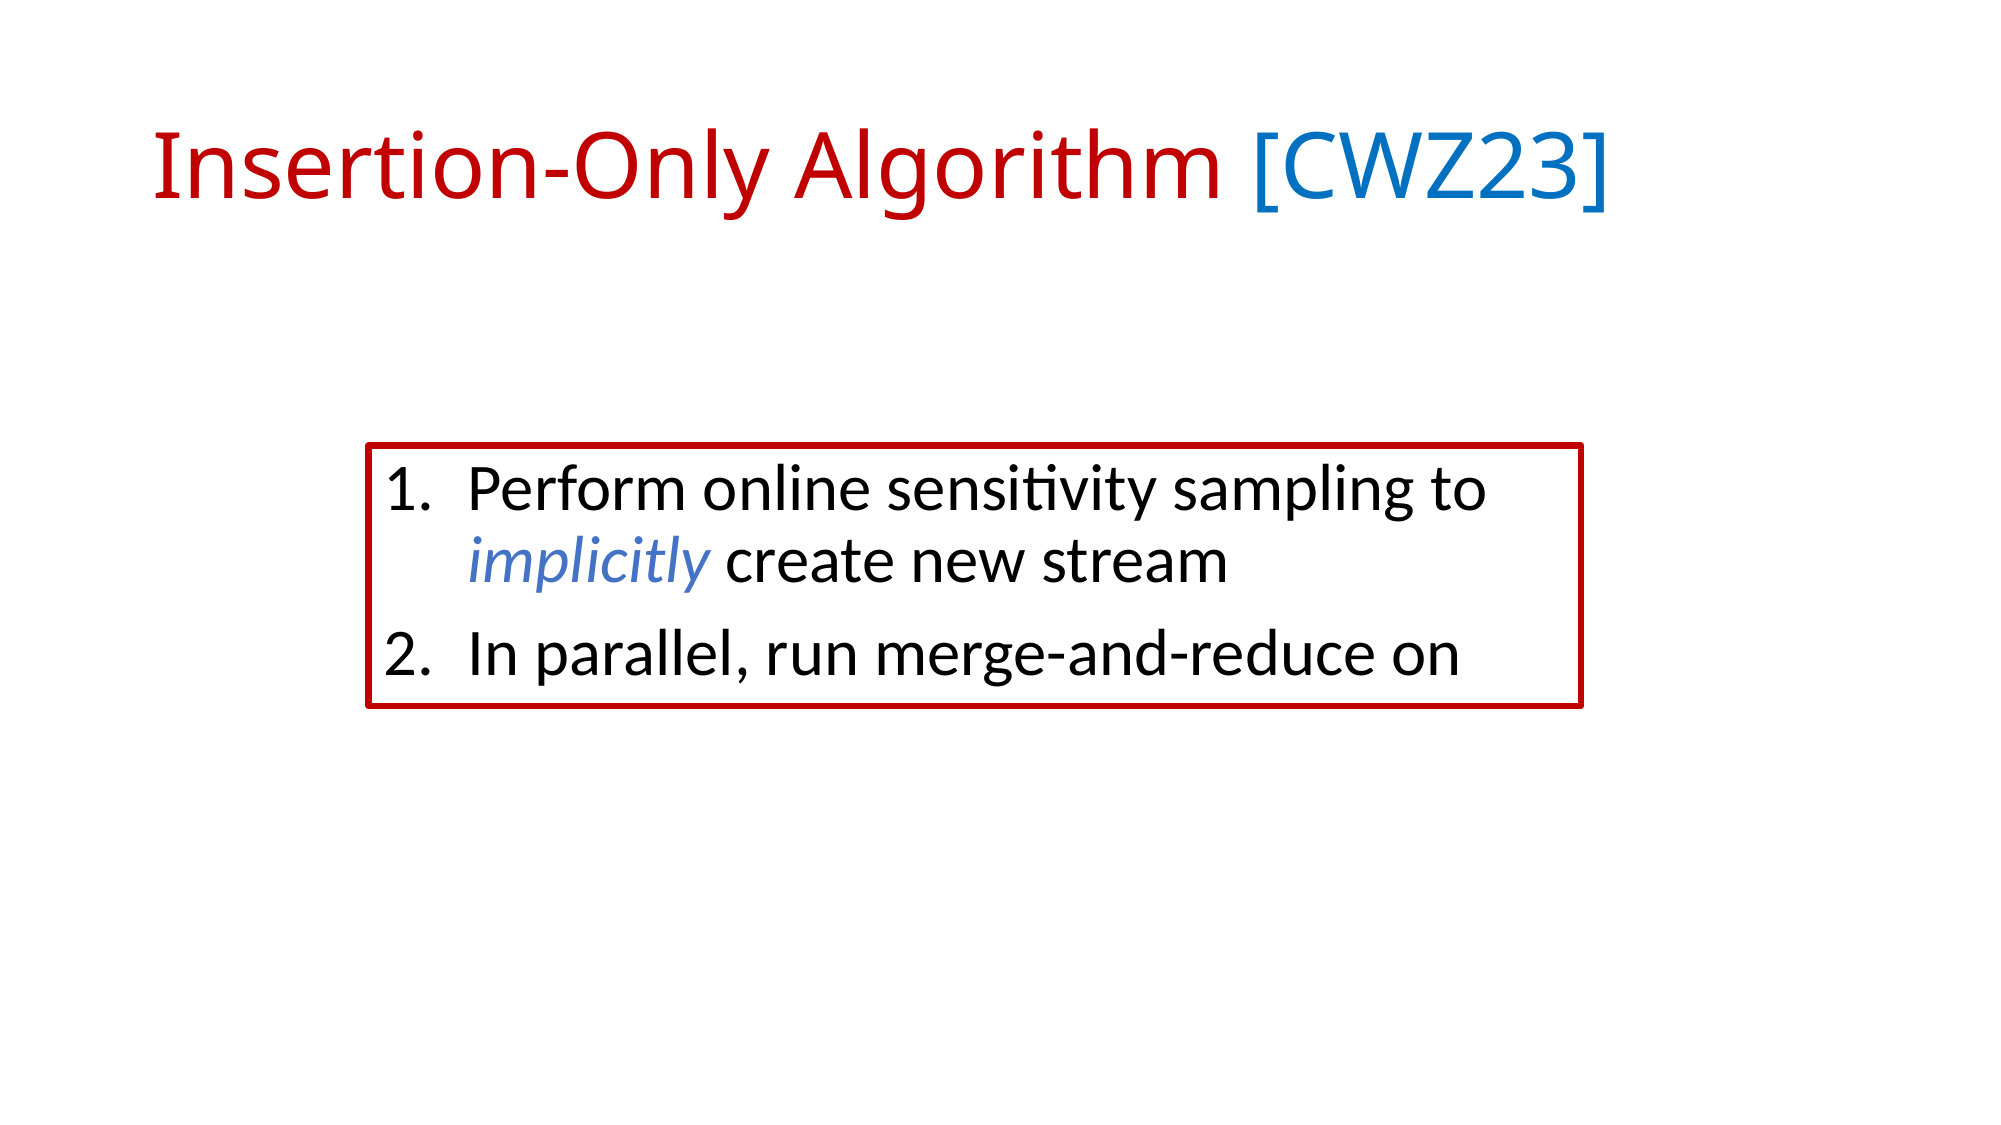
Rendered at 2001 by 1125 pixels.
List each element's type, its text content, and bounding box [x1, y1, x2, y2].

title Insertion-Only Algorithm [CWZ23] [137, 59, 1863, 278]
